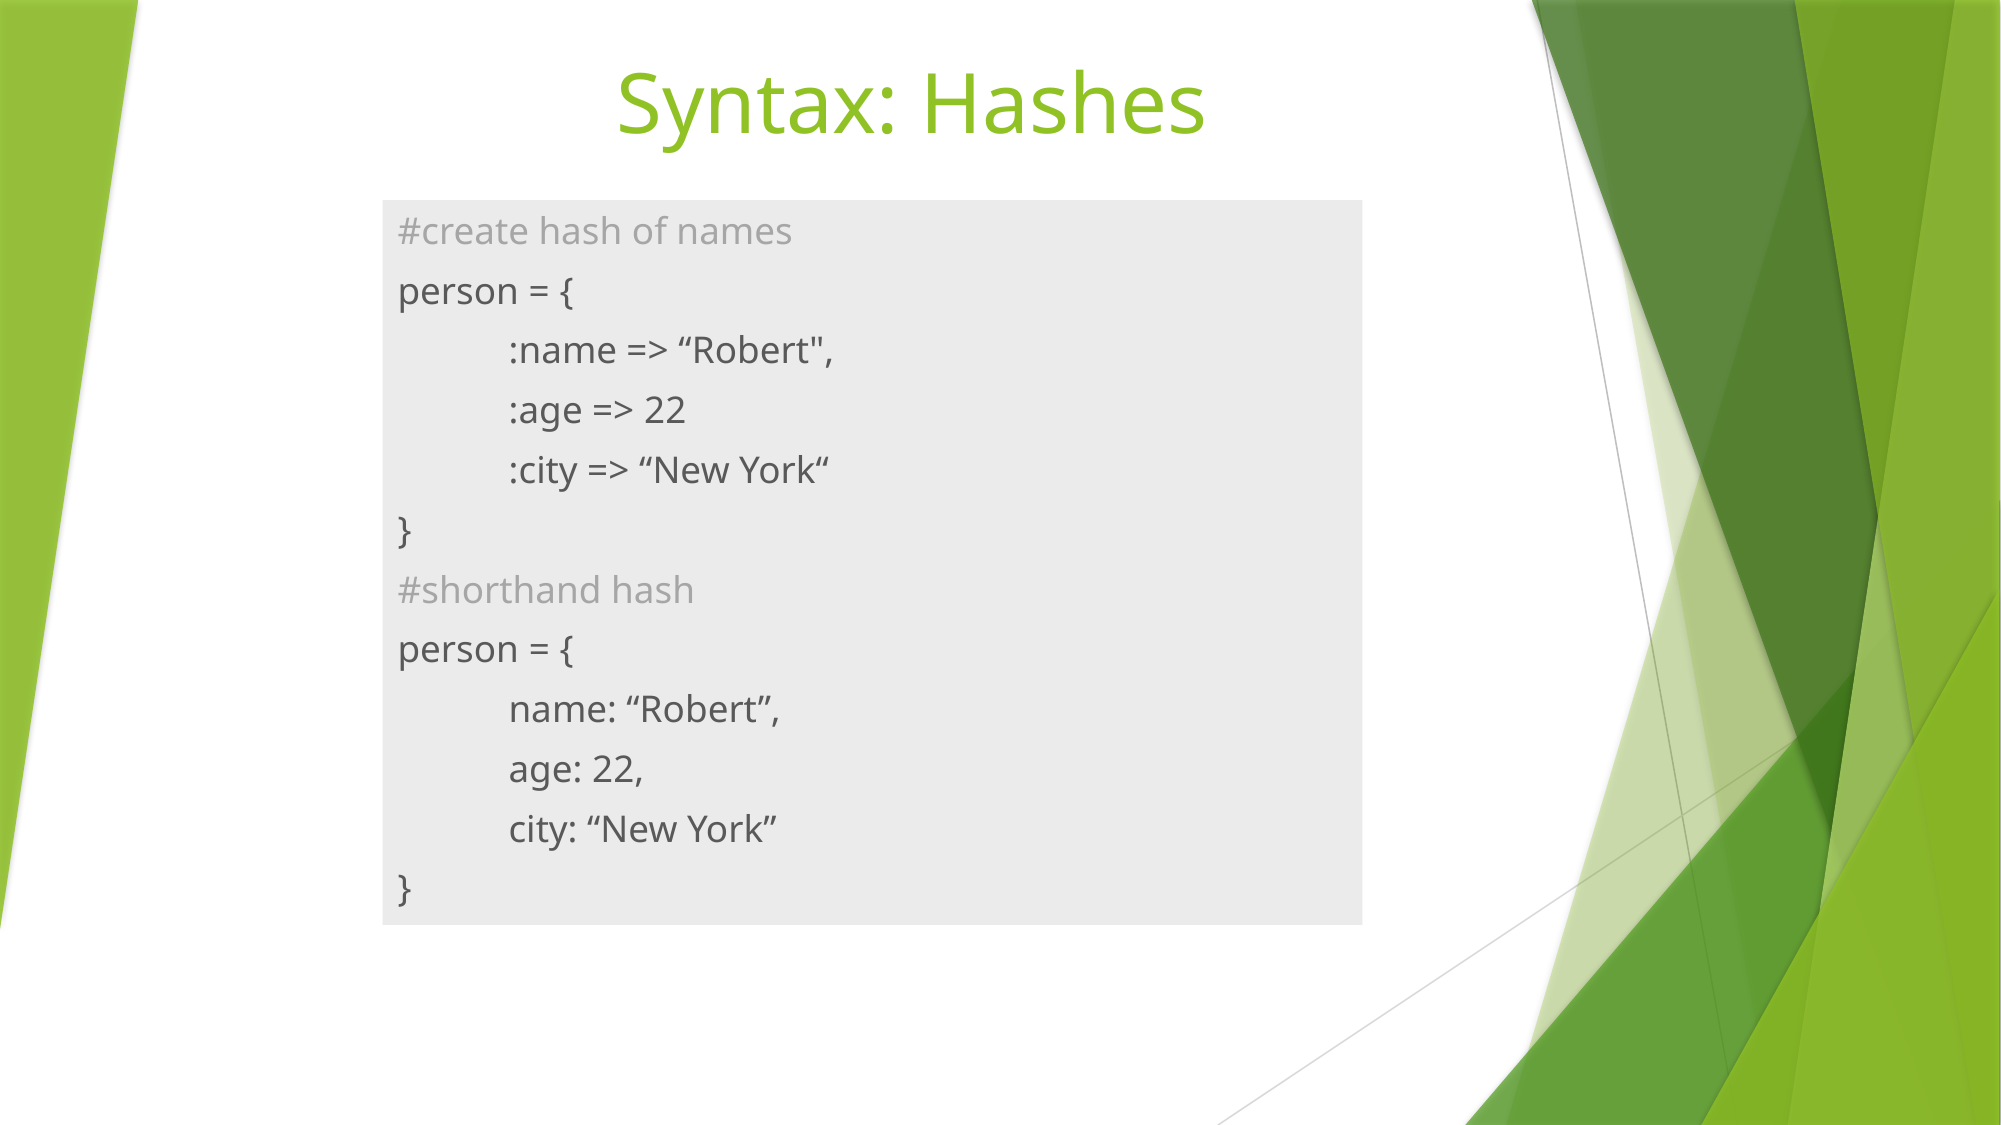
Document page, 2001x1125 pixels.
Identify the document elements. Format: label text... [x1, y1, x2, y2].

subtitle #create hash of names person = { :name => “Robert", :age => 22 :city => “New York“ } #shorthand hash person = { name: “Robert”, age: 22, city: “New York” } [382, 200, 1363, 925]
title Syntax: Hashes [324, 0, 1500, 158]
